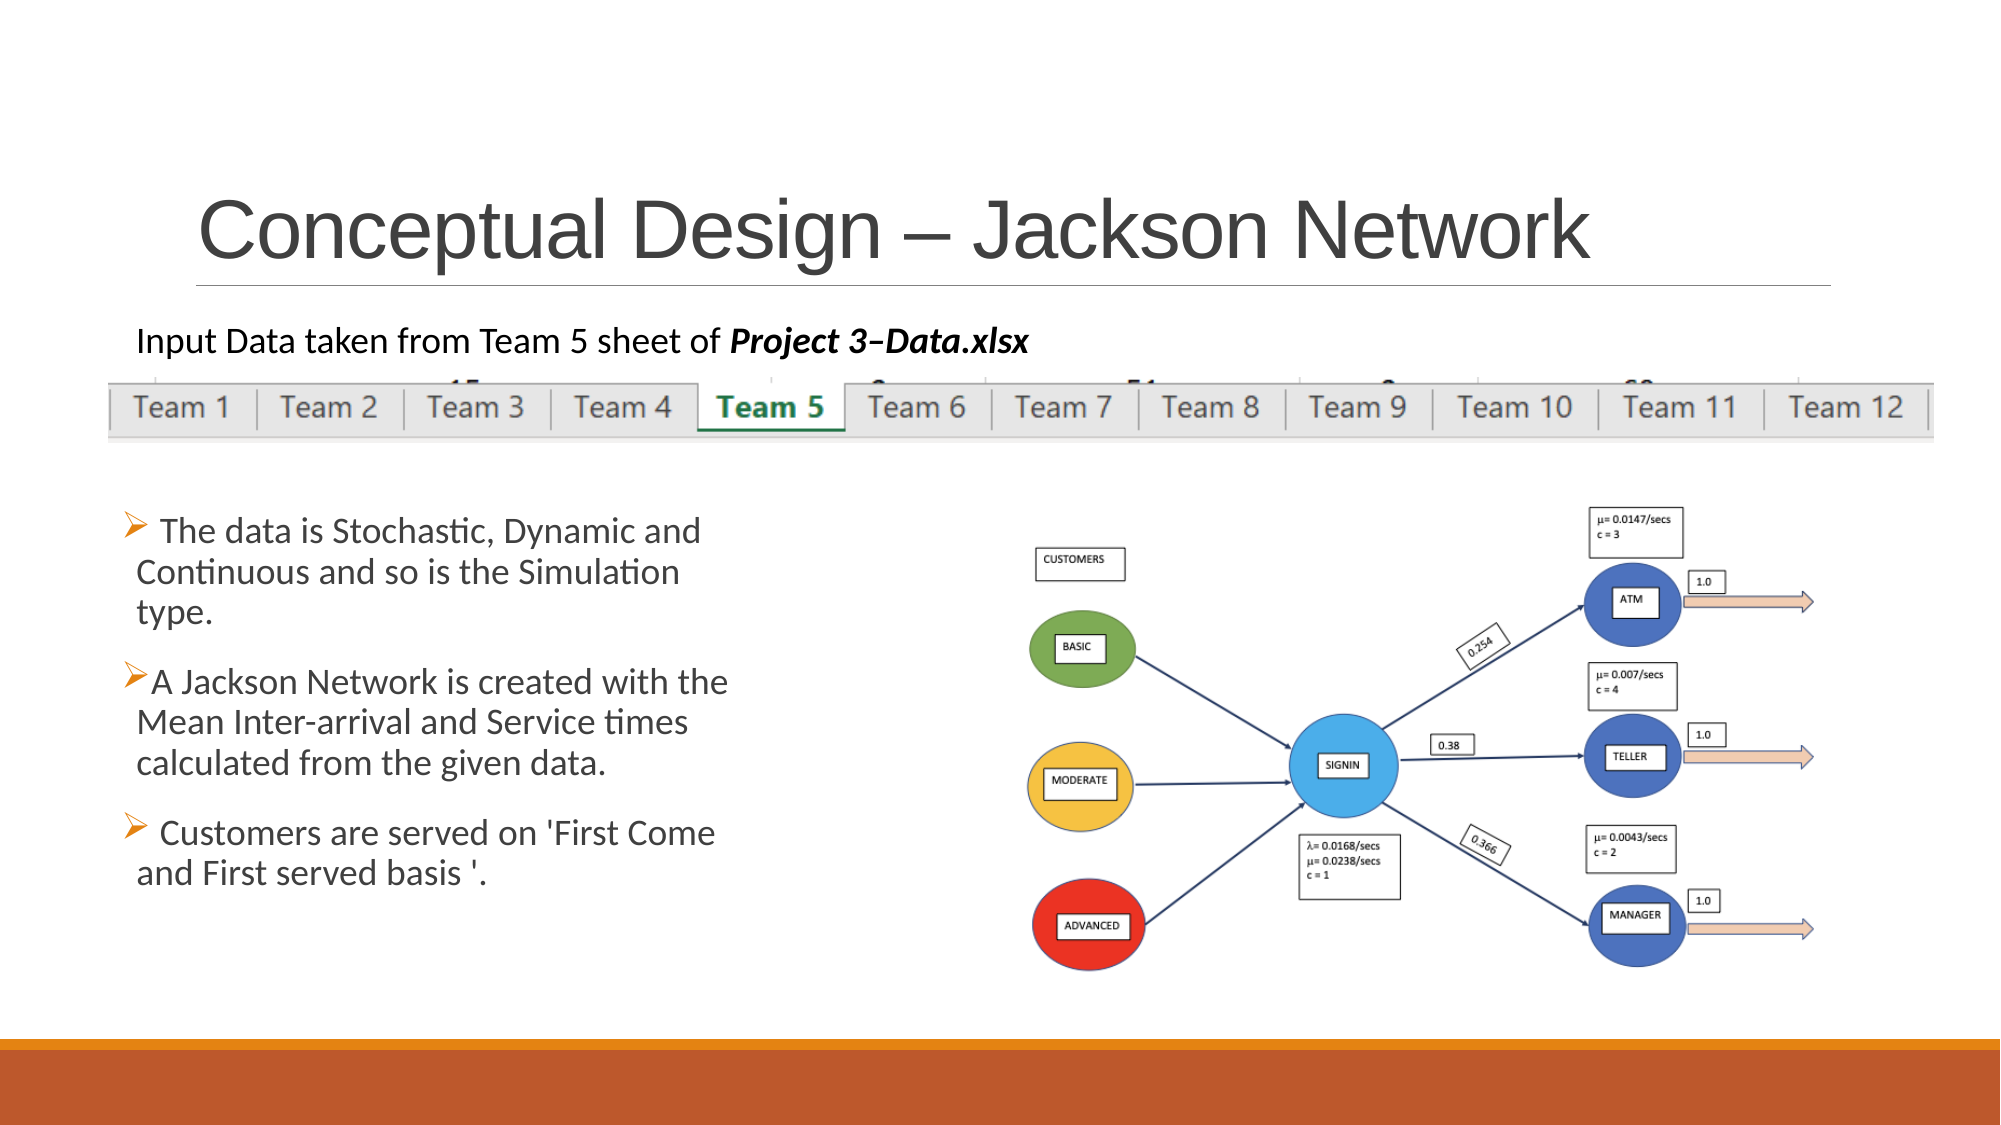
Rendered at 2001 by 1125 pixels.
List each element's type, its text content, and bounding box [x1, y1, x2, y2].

picture [931, 452, 1880, 1036]
picture [108, 376, 1935, 444]
list The data is Stochastic, Dynamic and Continuous and so is the Simulation type. A Jackson Network is created with the Mean Inter-arrival and Service times calculated from the given data. Customers are served on 'First Come and First served basis '. [121, 469, 757, 1076]
title Conceptual Design – Jackson Network [183, 90, 1851, 284]
text_box Input Data taken from Team 5 sheet of Project 3–Data.xlsx [121, 308, 1804, 369]
